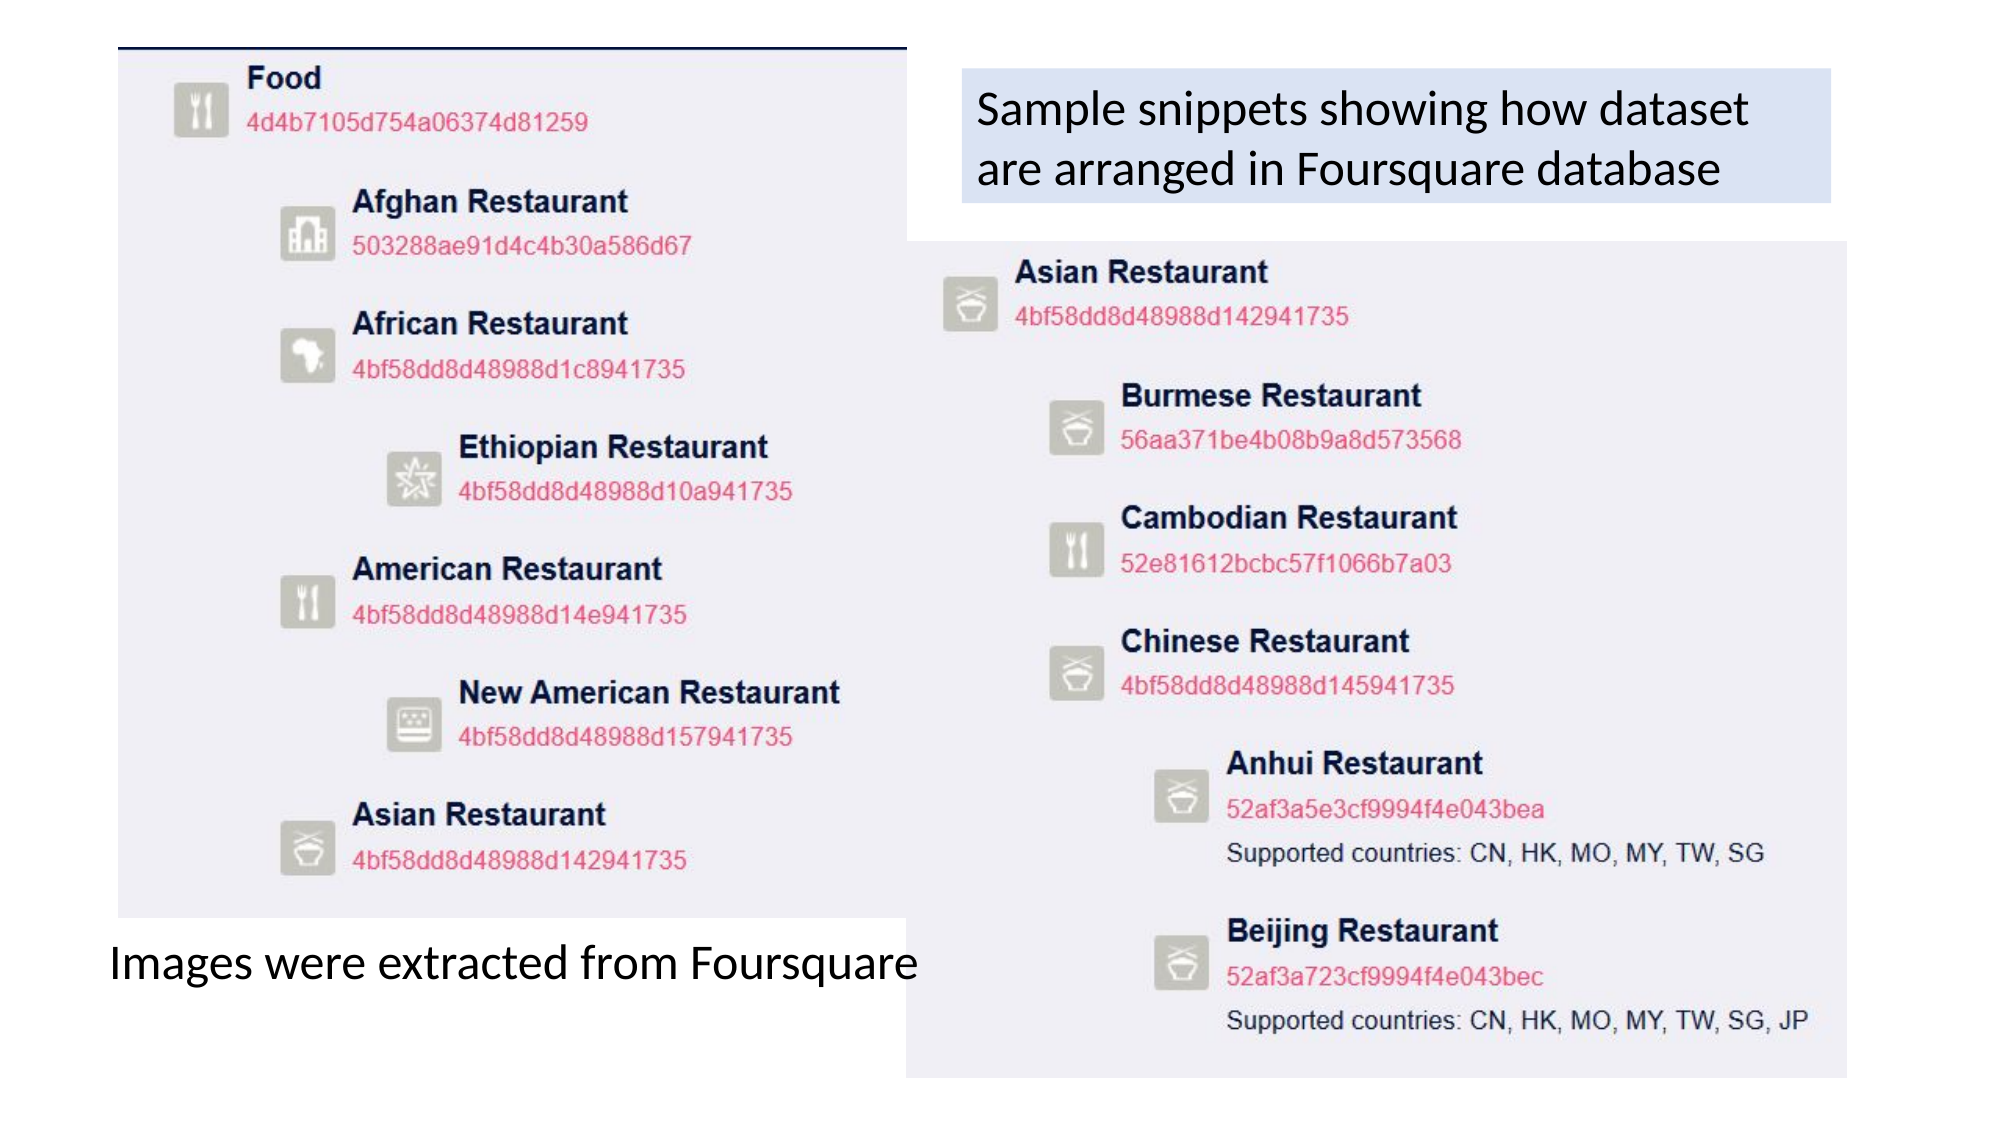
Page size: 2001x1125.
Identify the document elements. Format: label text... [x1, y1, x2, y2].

picture [118, 47, 1847, 1078]
text_box Sample snippets showing how dataset are arranged in Foursquare database [961, 68, 1832, 204]
text_box Images were extracted from Foursquare [94, 921, 906, 997]
